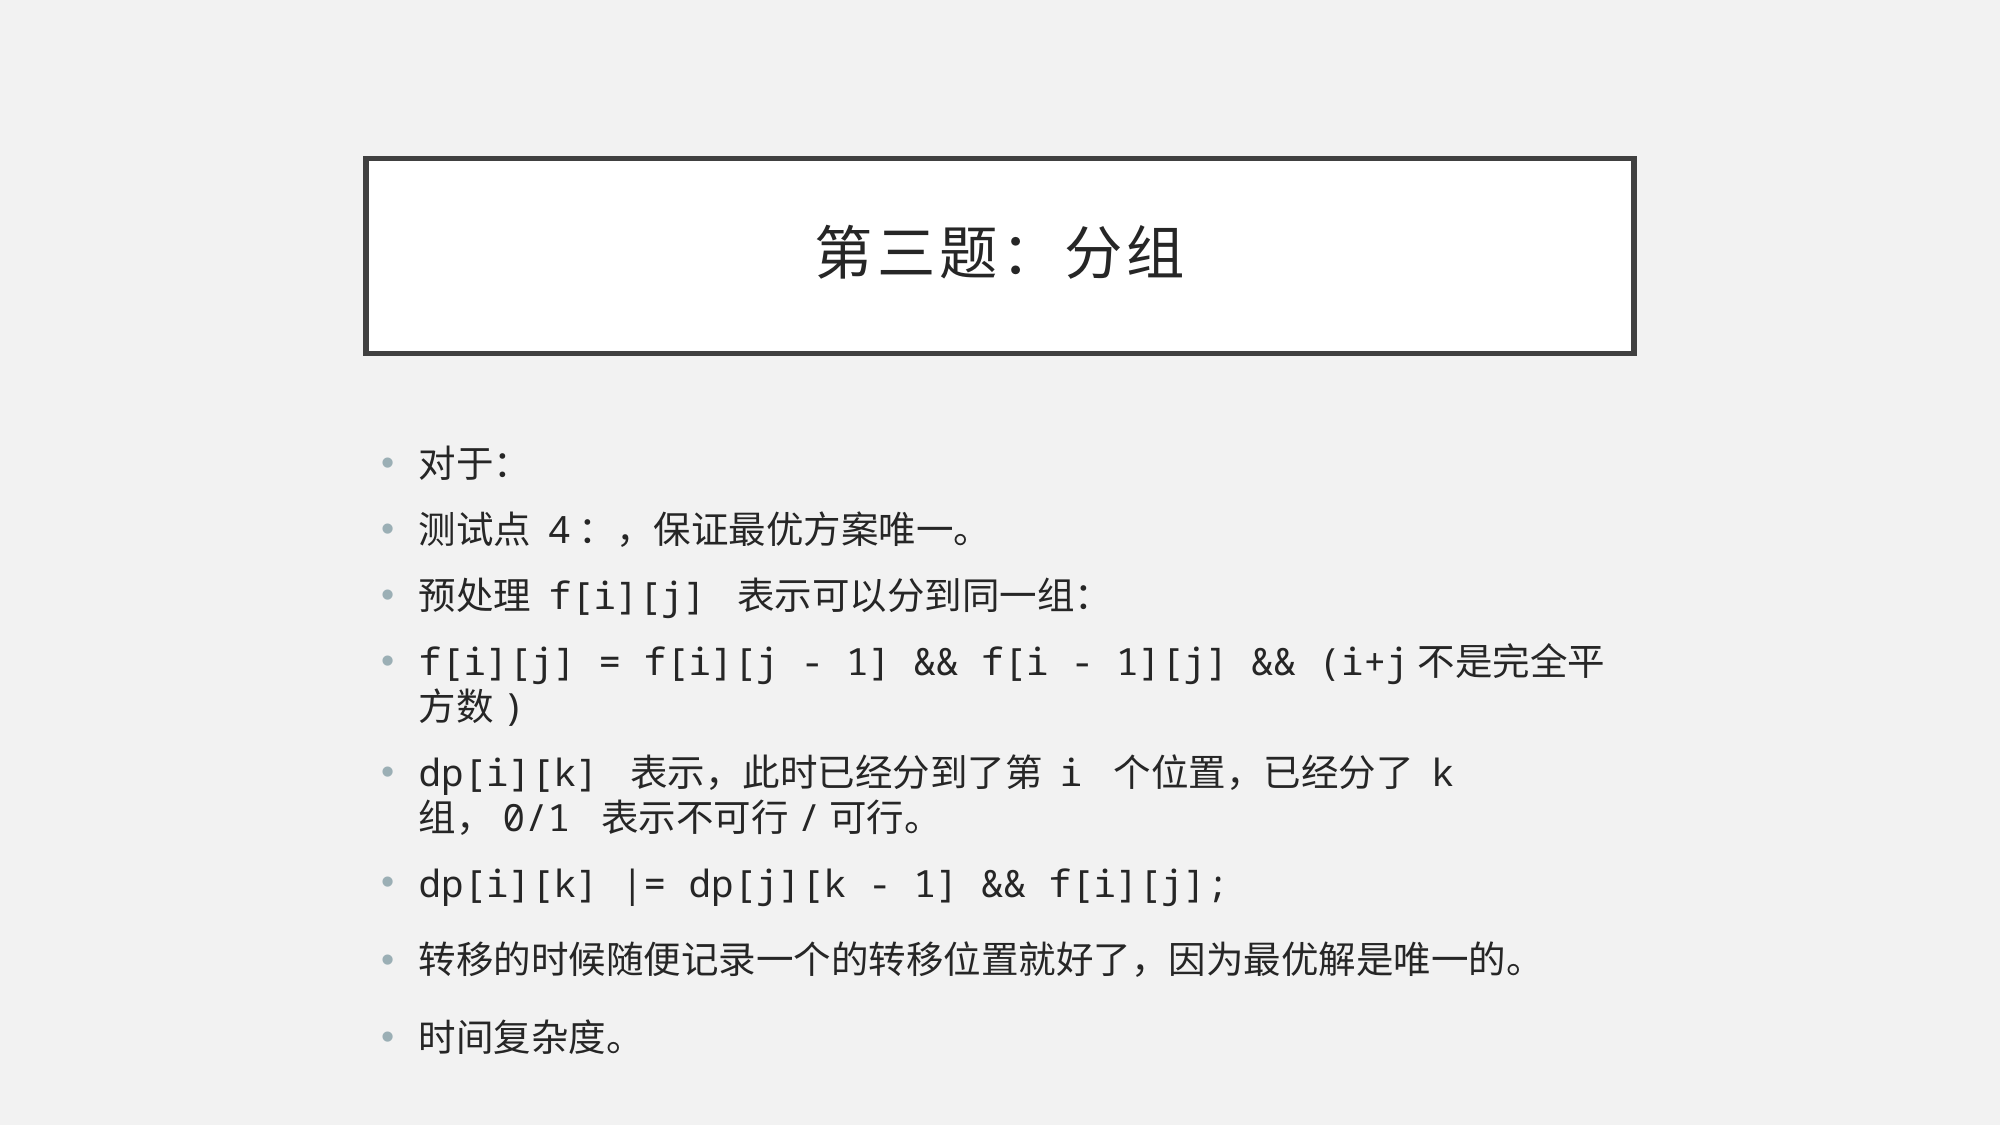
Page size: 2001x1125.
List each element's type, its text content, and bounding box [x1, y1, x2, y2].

title 第三题：分组 [363, 156, 1637, 356]
